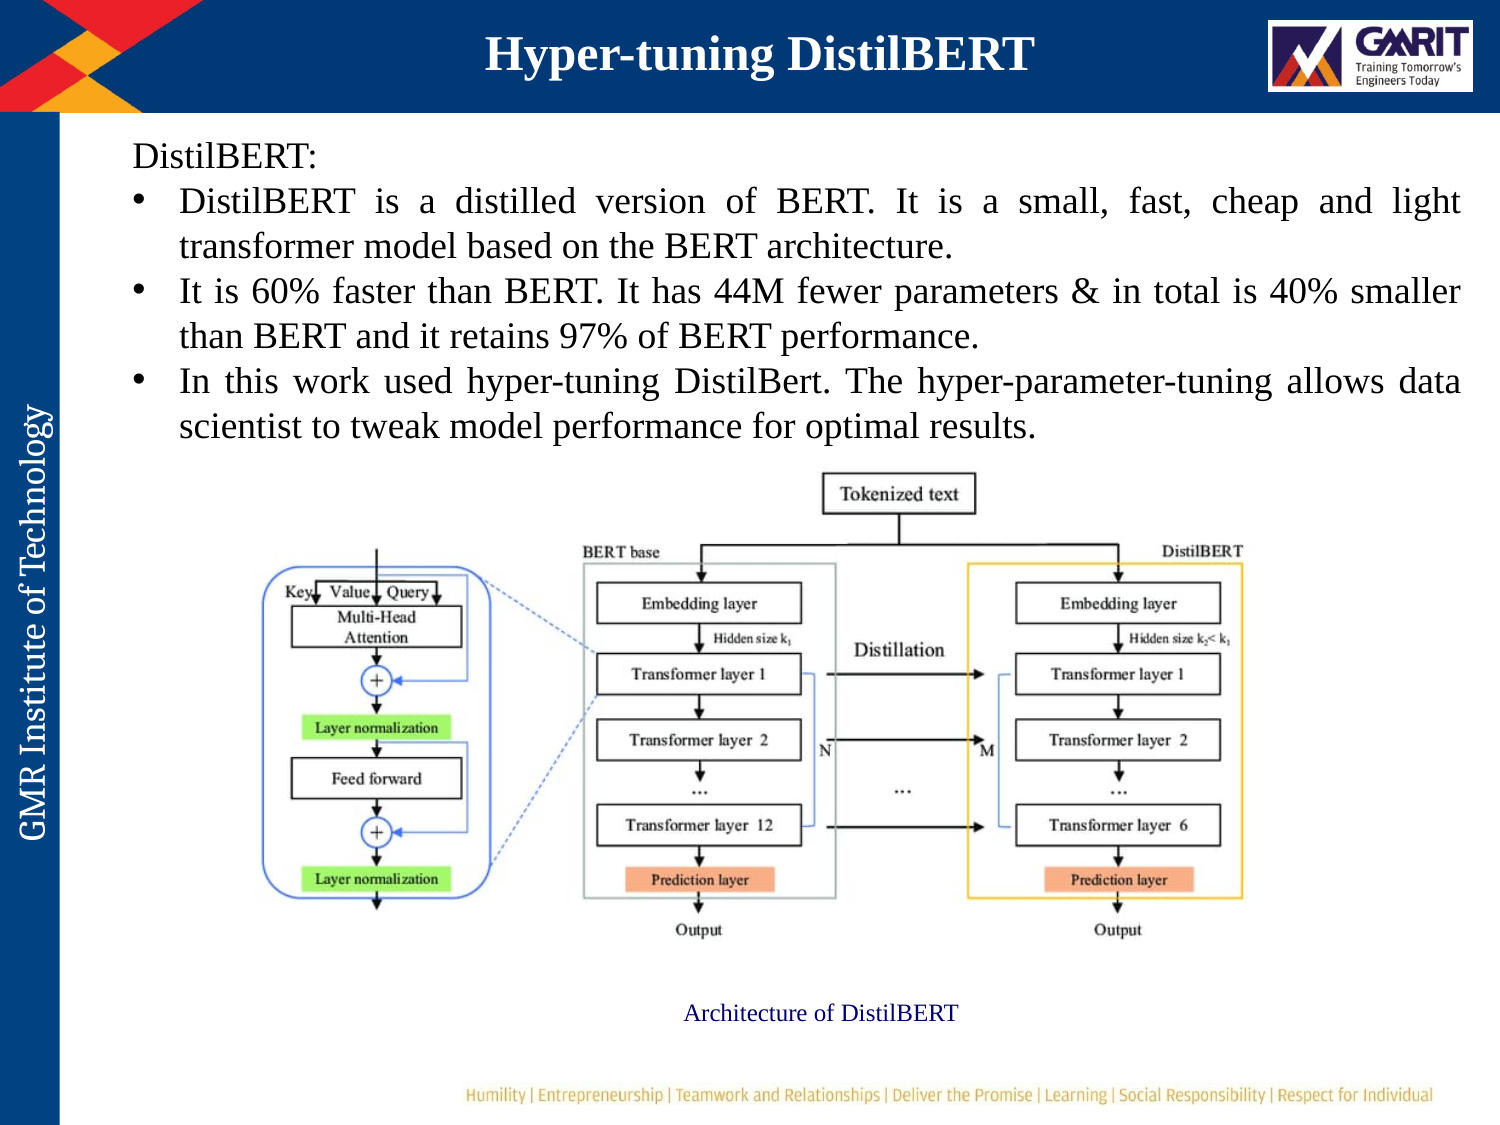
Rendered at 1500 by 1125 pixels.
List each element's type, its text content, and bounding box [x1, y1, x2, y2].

picture [462, 1082, 1438, 1107]
picture [235, 457, 1265, 942]
text_box DistilBERT: DistilBERT is a distilled version of BERT. It is a small, fast, cheap and light transformer model based on the BERT architecture. It is 60% faster than BERT. It has 44M fewer parameters & in total is 40% smaller than BERT and it retains 97% of BERT performance. In this work used hyper-tuning DistilBert. The hyper-parameter-tuning allows data scientist to tweak model performance for optimal results. [42, 124, 1478, 574]
text_box Architecture of DistilBERT [513, 988, 1130, 1034]
text_box Hyper-tuning DistilBERT [433, 12, 1087, 88]
picture [0, 0, 1500, 113]
